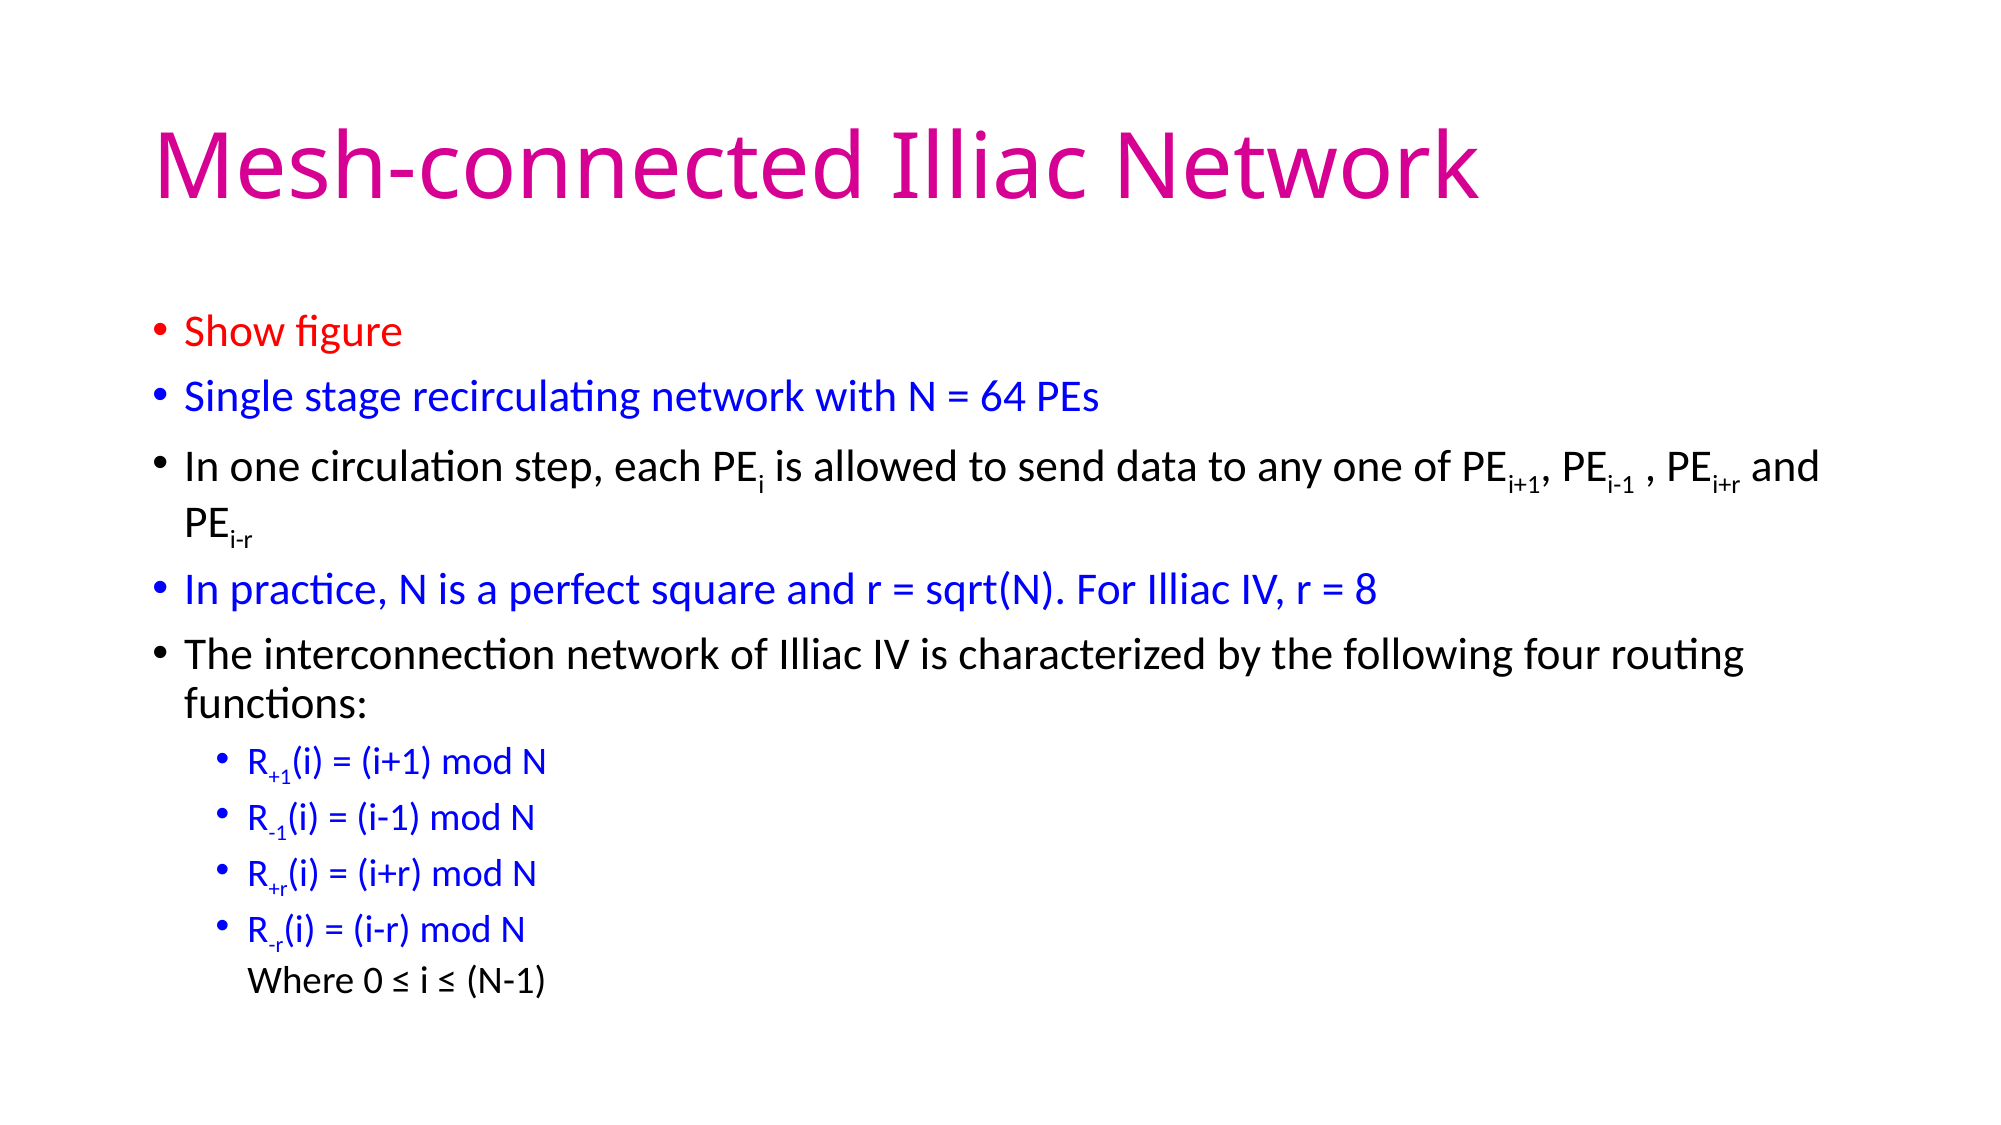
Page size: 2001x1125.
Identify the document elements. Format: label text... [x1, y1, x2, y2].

list Show figure Single stage recirculating network with N = 64 PEs In one circulation step, each PEi is allowed to send data to any one of PEi+1, PEi-1 , PEi+r and PEi-r In practice, N is a perfect square and r = sqrt(N). For Illiac IV, r = 8 The interconnection network of Illiac IV is characterized by the following four routing functions: R+1(i) = (i+1) mod N R-1(i) = (i-1) mod N R+r(i) = (i+r) mod N R-r(i) = (i-r) mod N Where 0 ≤ i ≤ (N-1) [137, 299, 1863, 1014]
title Mesh-connected Illiac Network [137, 59, 1863, 278]
